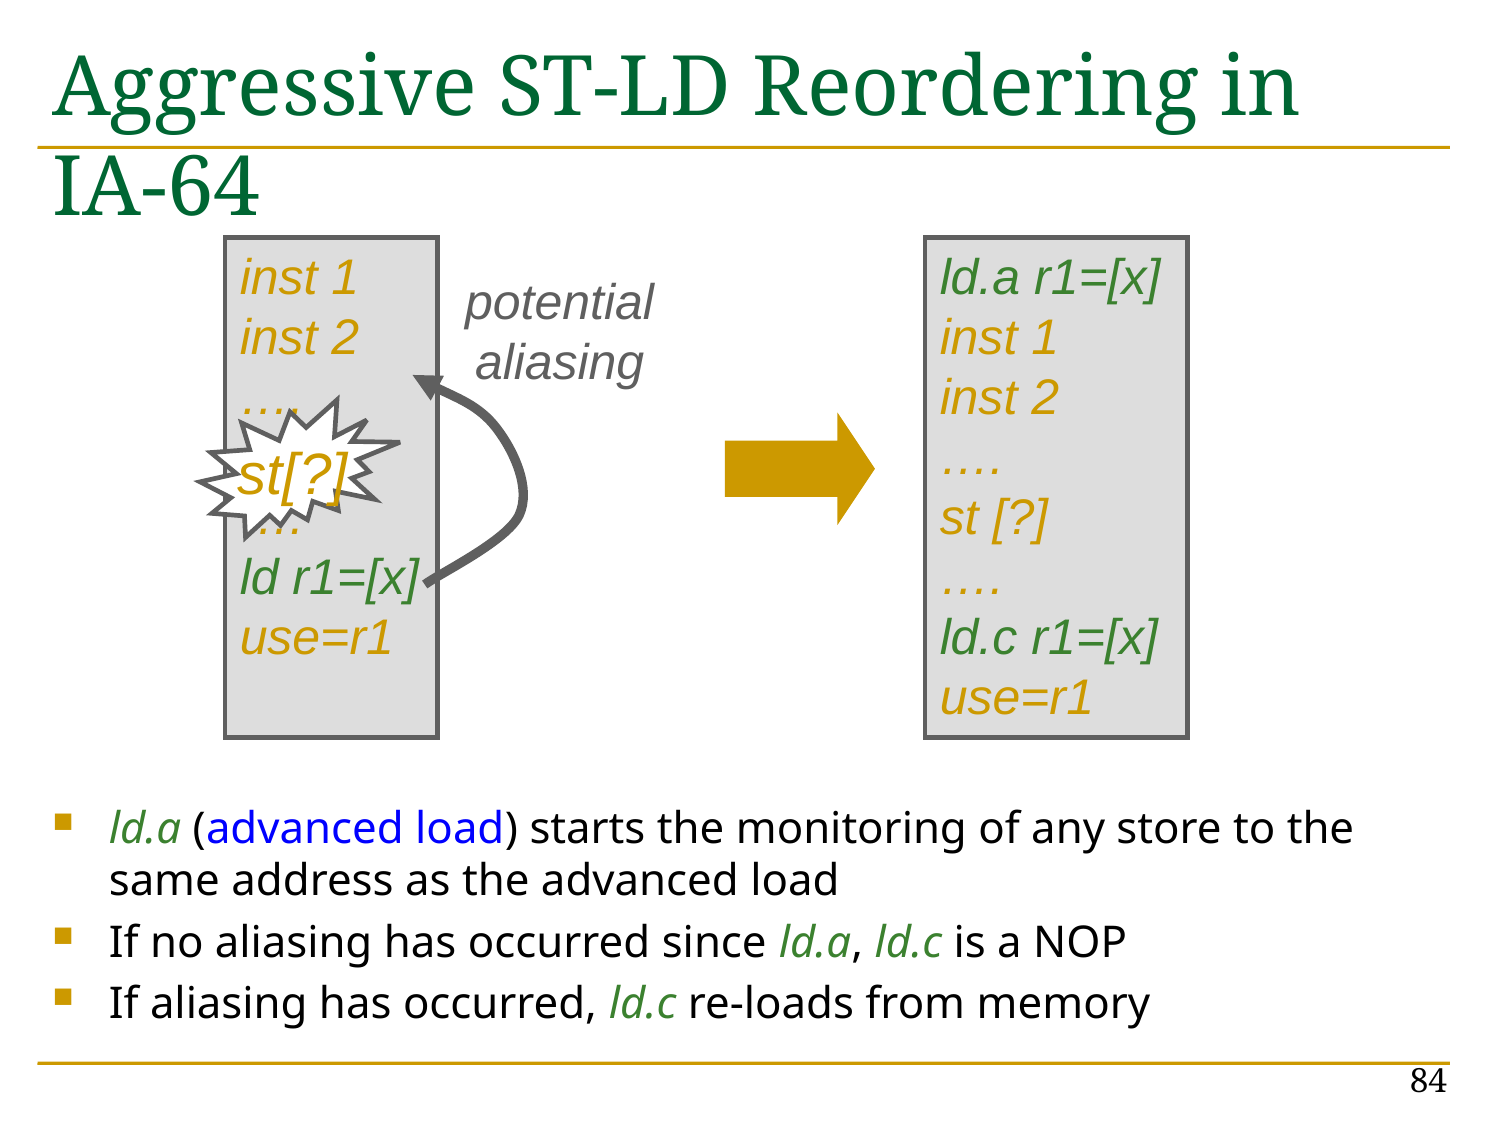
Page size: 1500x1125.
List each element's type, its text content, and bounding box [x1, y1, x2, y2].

slide_number 84 [1111, 1036, 1462, 1112]
title Aggressive ST-LD Reordering in IA-64 [37, 24, 1450, 163]
text_box [724, 412, 875, 526]
text_box [412, 374, 524, 585]
text_box st[?] [200, 399, 401, 538]
text_box ld.a r1=[x] inst 1 inst 2 …. st [?] …. ld.c r1=[x] use=r1 [924, 237, 1188, 738]
text_box inst 1 inst 2 …. st [?] …. ld r1=[x] use=r1 [224, 237, 438, 738]
list ld.a (advanced load) starts the monitoring of any store to the same address as the advanced load If no aliasing has occurred since ld.a, ld.c is a NOP If aliasing has occurred, ld.c re-loads from memory [37, 163, 1450, 1016]
text_box potential aliasing [450, 262, 669, 398]
